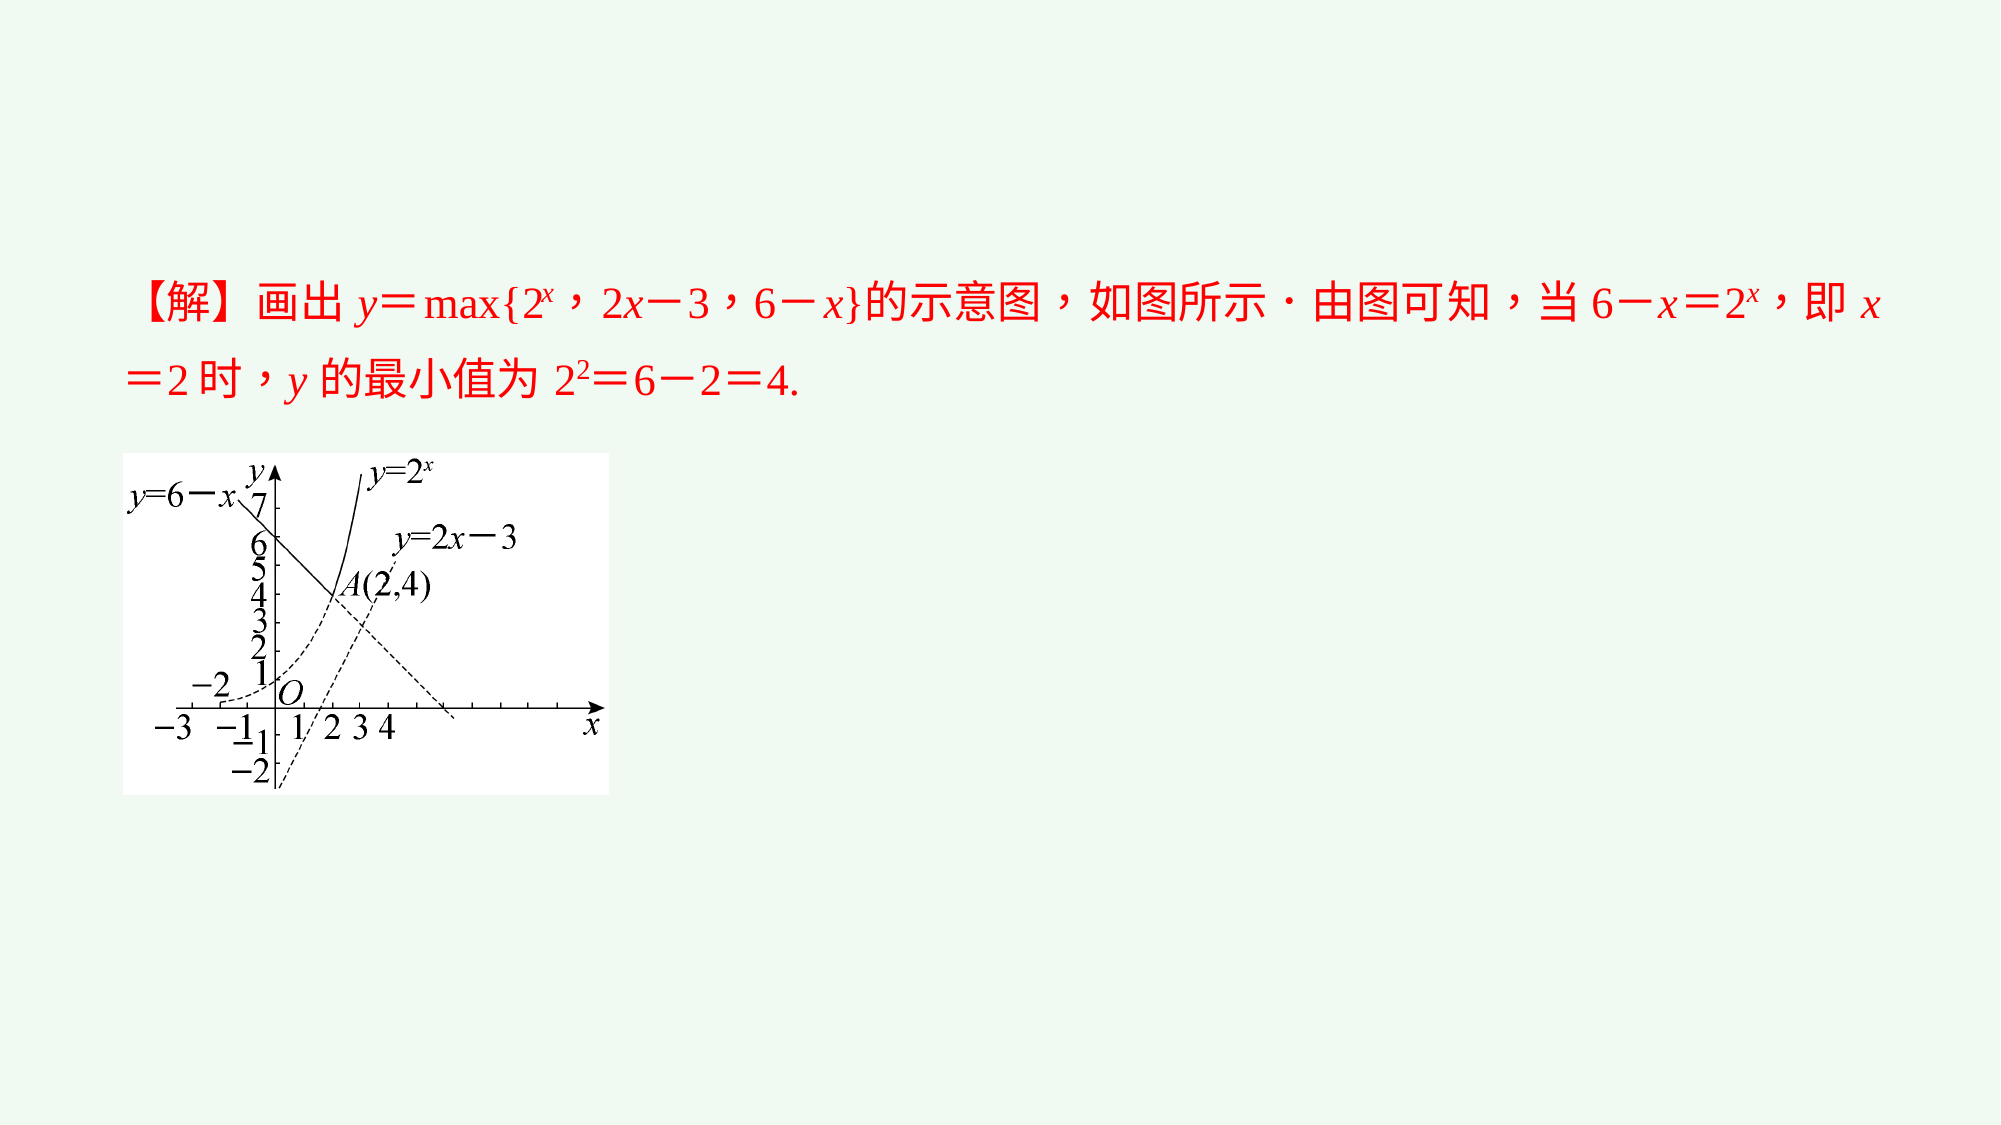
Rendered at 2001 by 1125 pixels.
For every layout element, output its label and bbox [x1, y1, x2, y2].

text_box [122, 274, 1881, 891]
